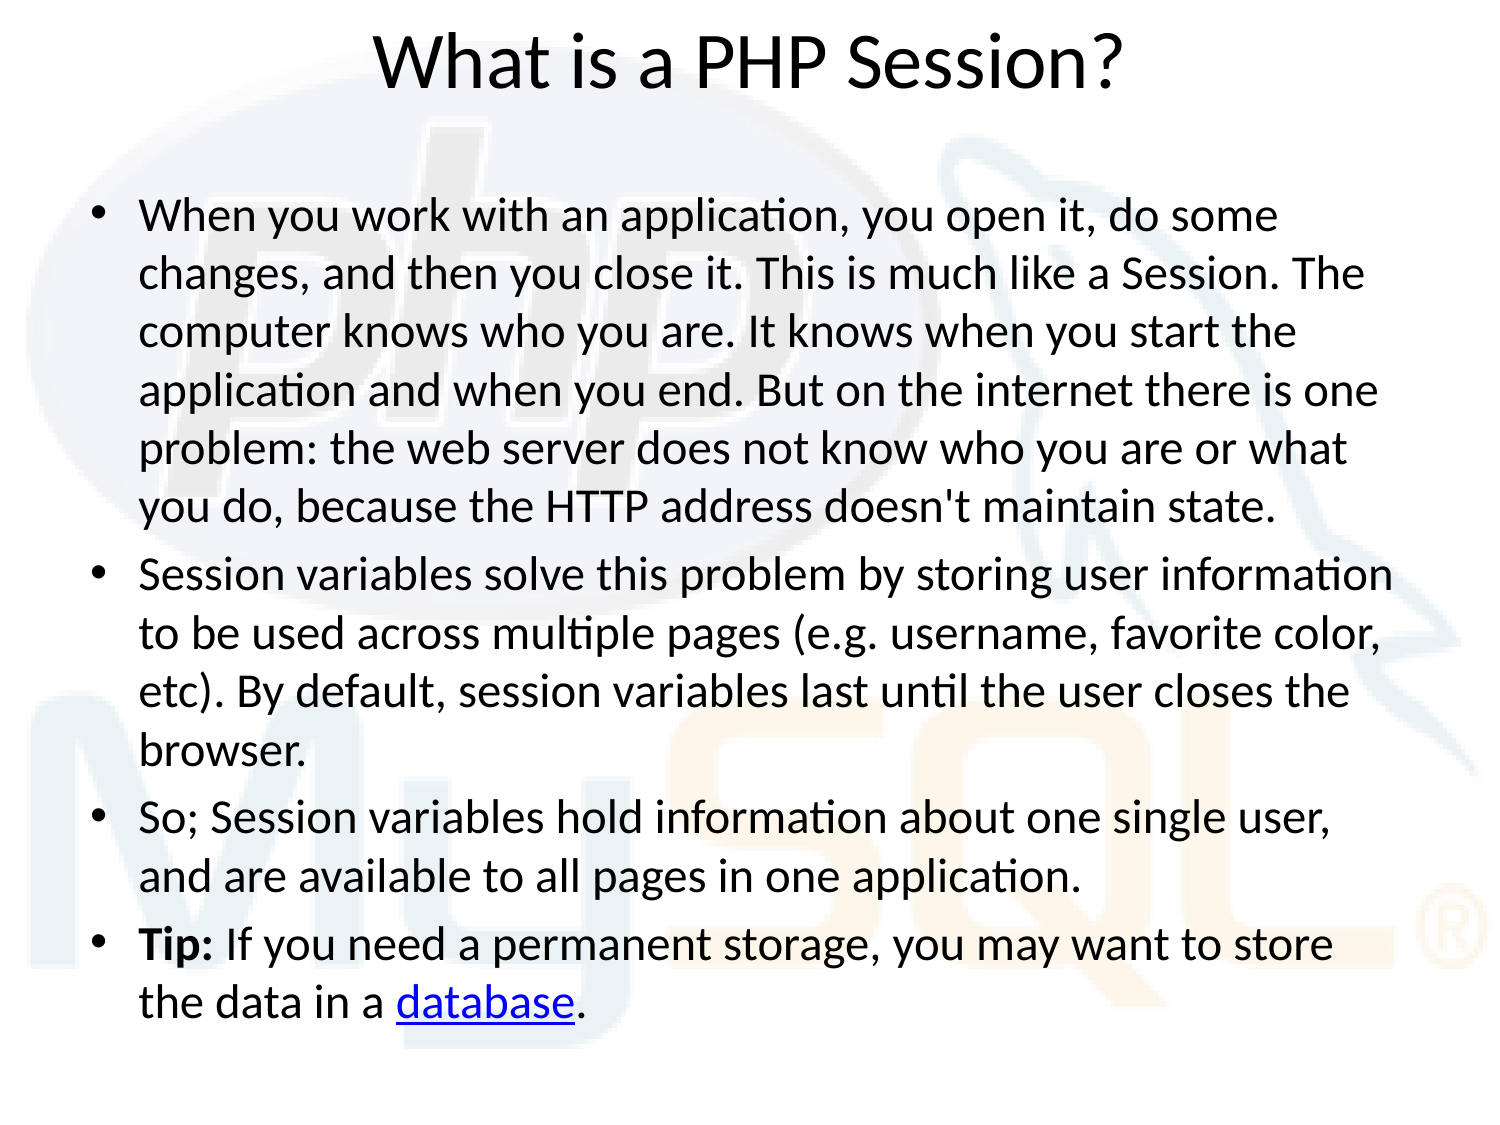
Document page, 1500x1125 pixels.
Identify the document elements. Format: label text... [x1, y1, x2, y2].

list When you work with an application, you open it, do some changes, and then you close it. This is much like a Session. The computer knows who you are. It knows when you start the application and when you end. But on the internet there is one problem: the web server does not know who you are or what you do, because the HTTP address doesn't maintain state. Session variables solve this problem by storing user information to be used across multiple pages (e.g. username, favorite color, etc). By default, session variables last until the user closes the browser. So; Session variables hold information about one single user, and are available to all pages in one application. Tip: If you need a permanent storage, you may want to store the data in a database. [75, 174, 1425, 1088]
title What is a PHP Session? [75, 0, 1425, 113]
